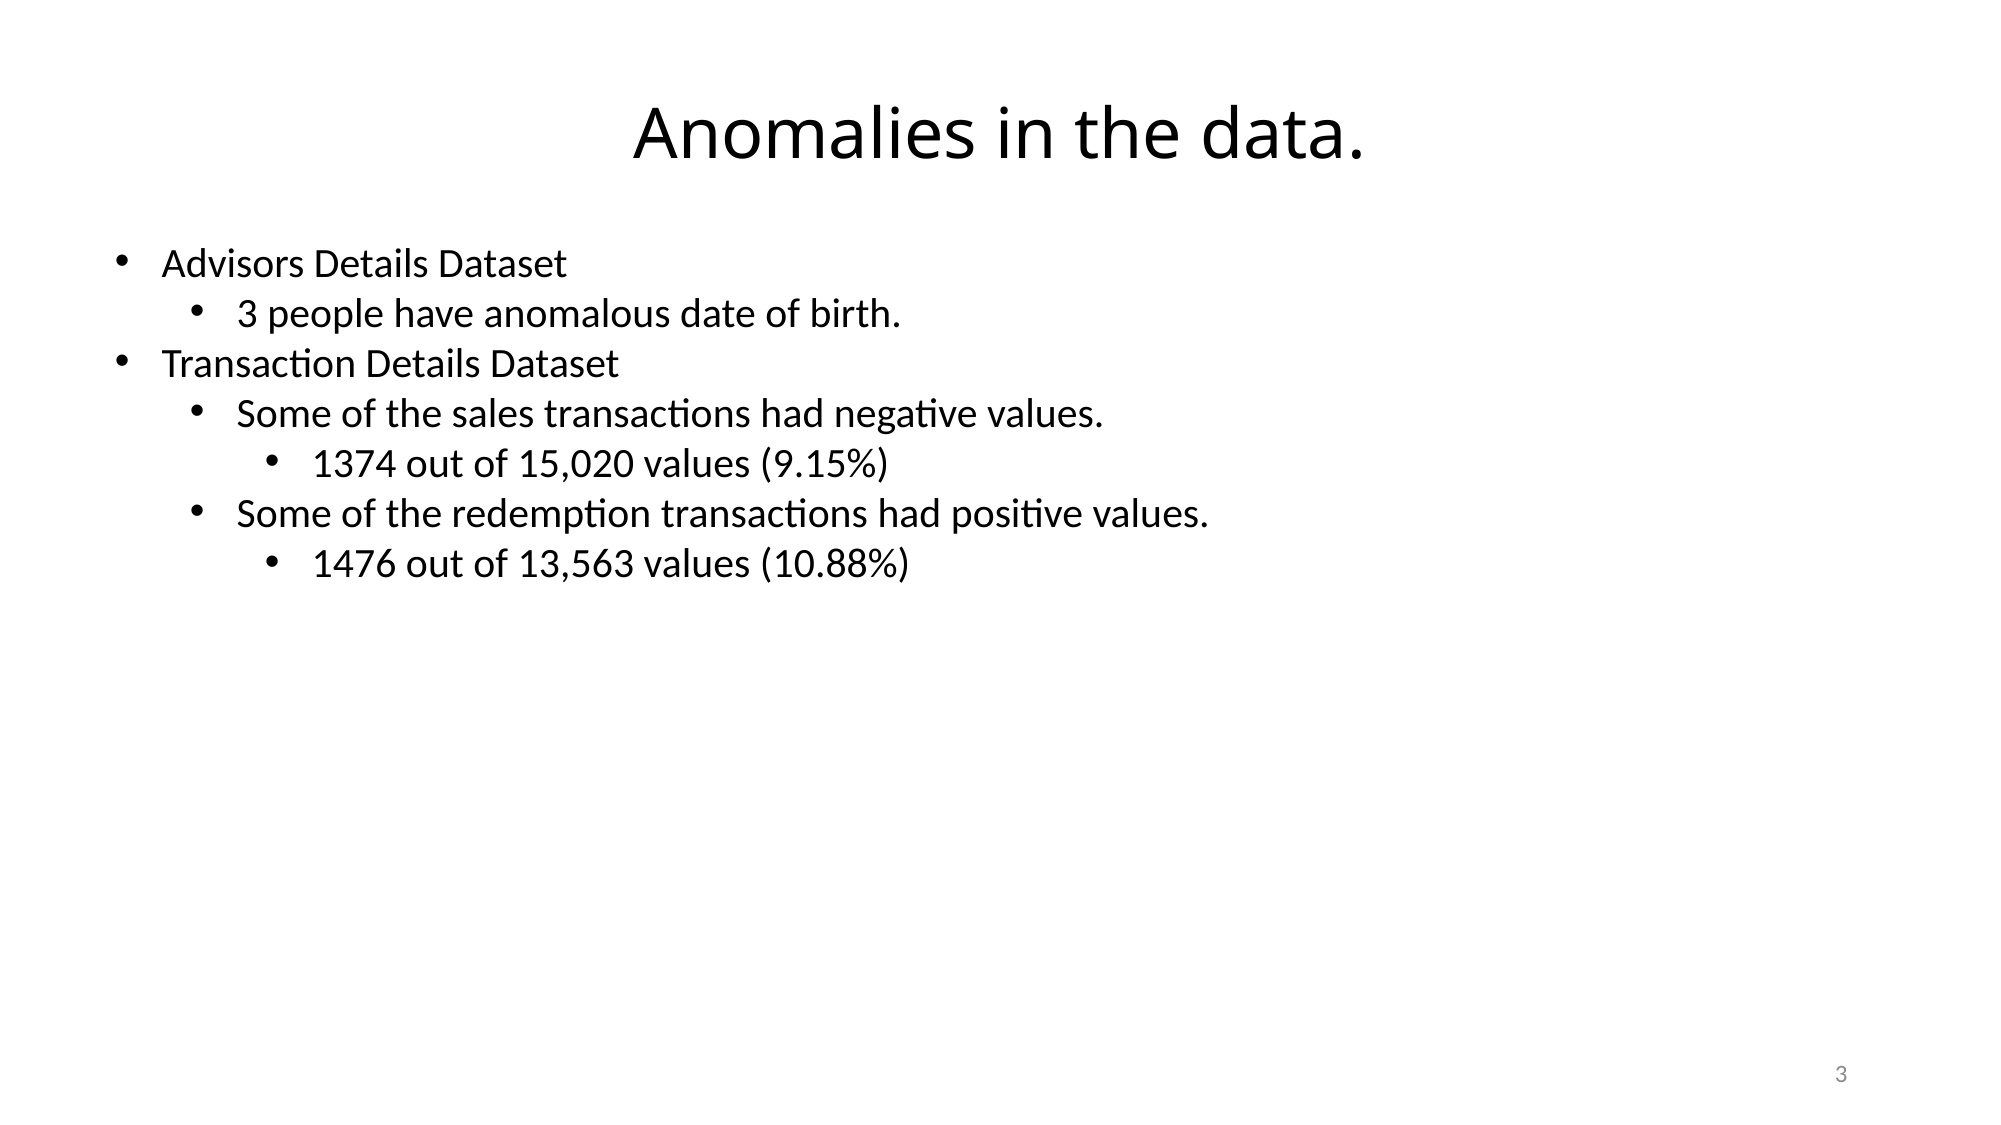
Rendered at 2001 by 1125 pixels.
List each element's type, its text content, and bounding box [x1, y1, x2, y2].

slide_number 3 [1412, 1042, 1863, 1103]
text_box Advisors Details Dataset 3 people have anomalous date of birth. Transaction Details Dataset Some of the sales transactions had negative values. 1374 out of 15,020 values (9.15%) Some of the redemption transactions had positive values. 1476 out of 13,563 values (10.88%) [99, 228, 1910, 643]
text_box Anomalies in the data. [75, 89, 1925, 181]
